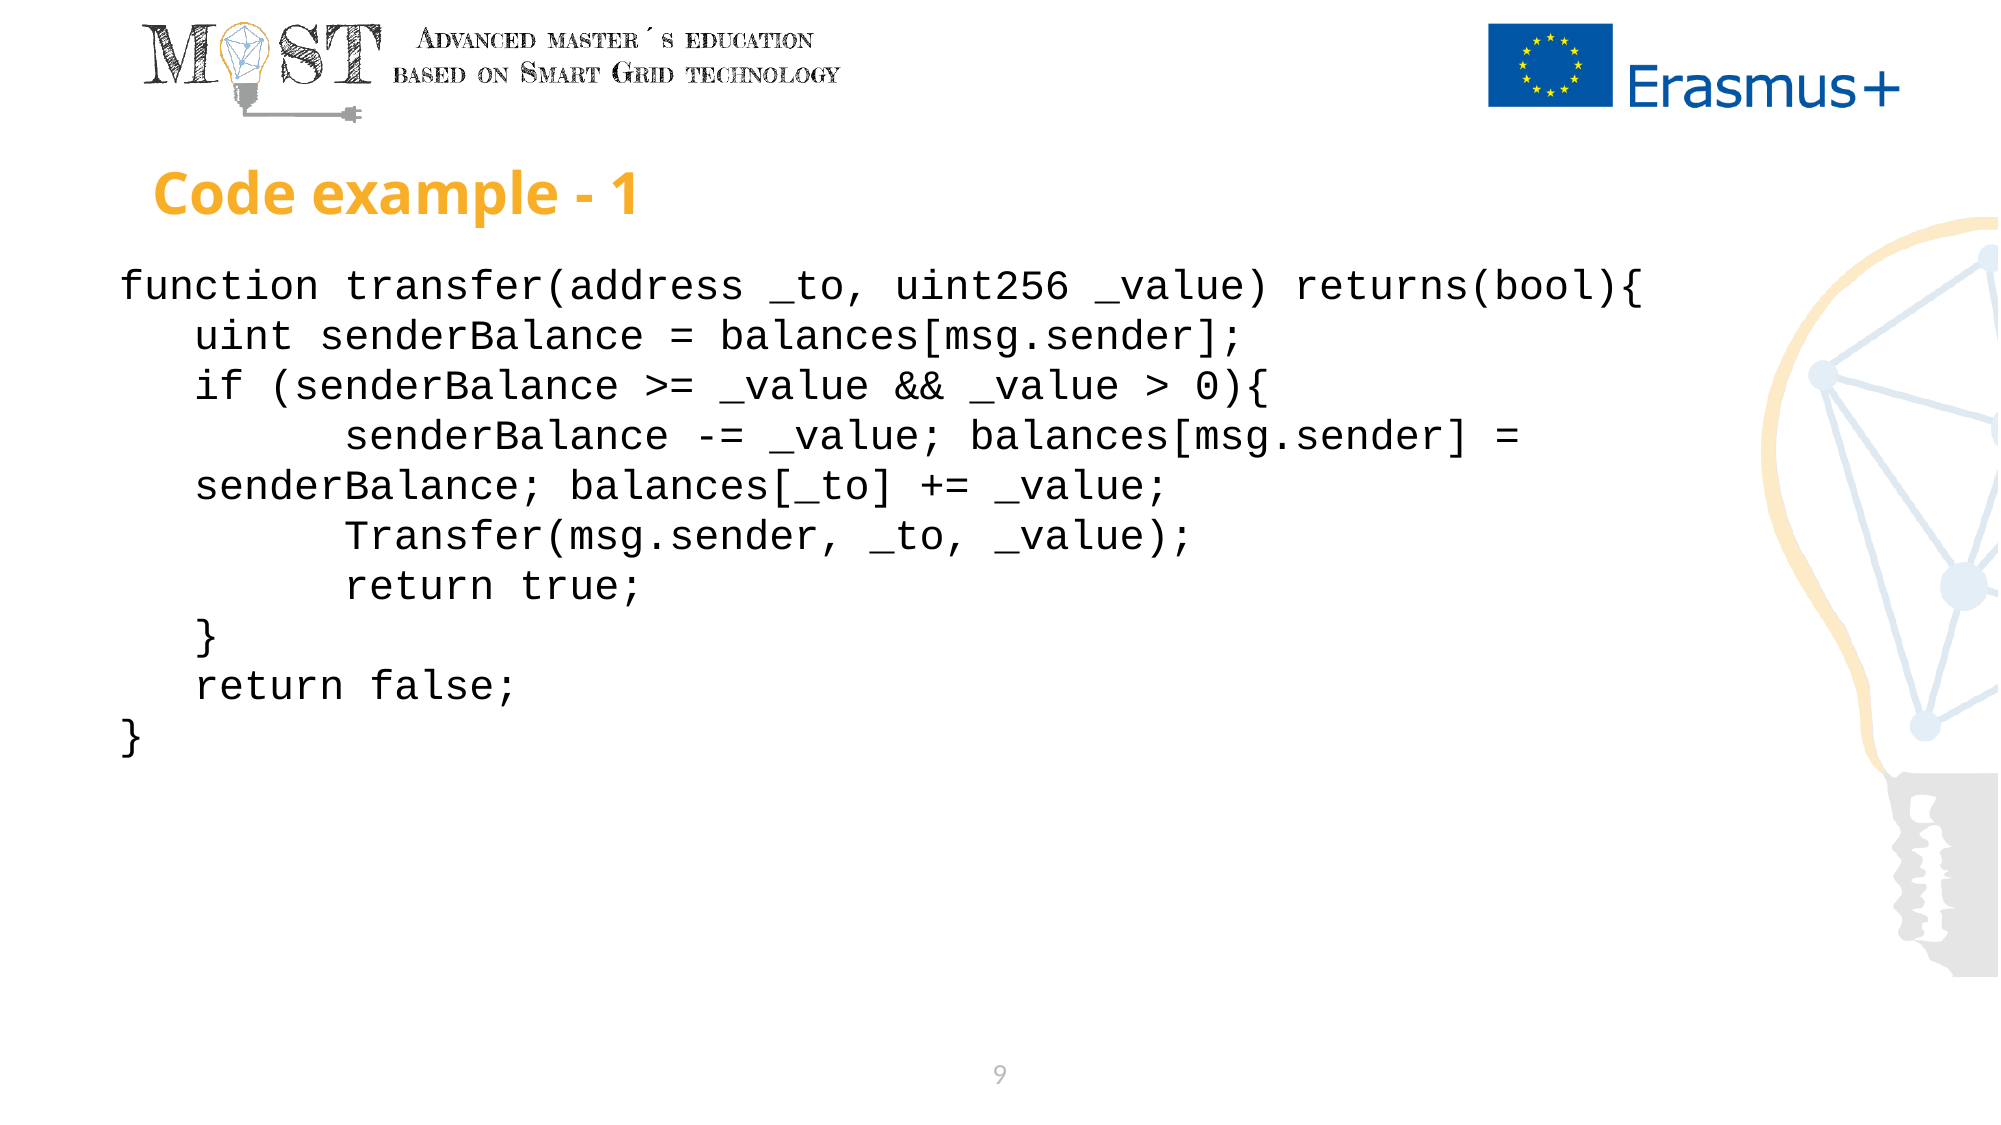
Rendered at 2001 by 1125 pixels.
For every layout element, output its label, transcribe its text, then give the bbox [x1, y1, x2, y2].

text_box function transfer(address _to, uint256 _value) returns(bool){ uint senderBalance = balances[msg.sender]; if (senderBalance >= _value && _value > 0){ senderBalance -= _value; balances[msg.sender] = senderBalance; balances[_to] += _value; Transfer(msg.sender, _to, _value); return true; } return false; } [104, 250, 1973, 766]
picture [135, 22, 841, 130]
picture [1464, 0, 1923, 131]
slide_number 9 [935, 1042, 1065, 1103]
title Code example - 1 [137, 109, 1863, 250]
